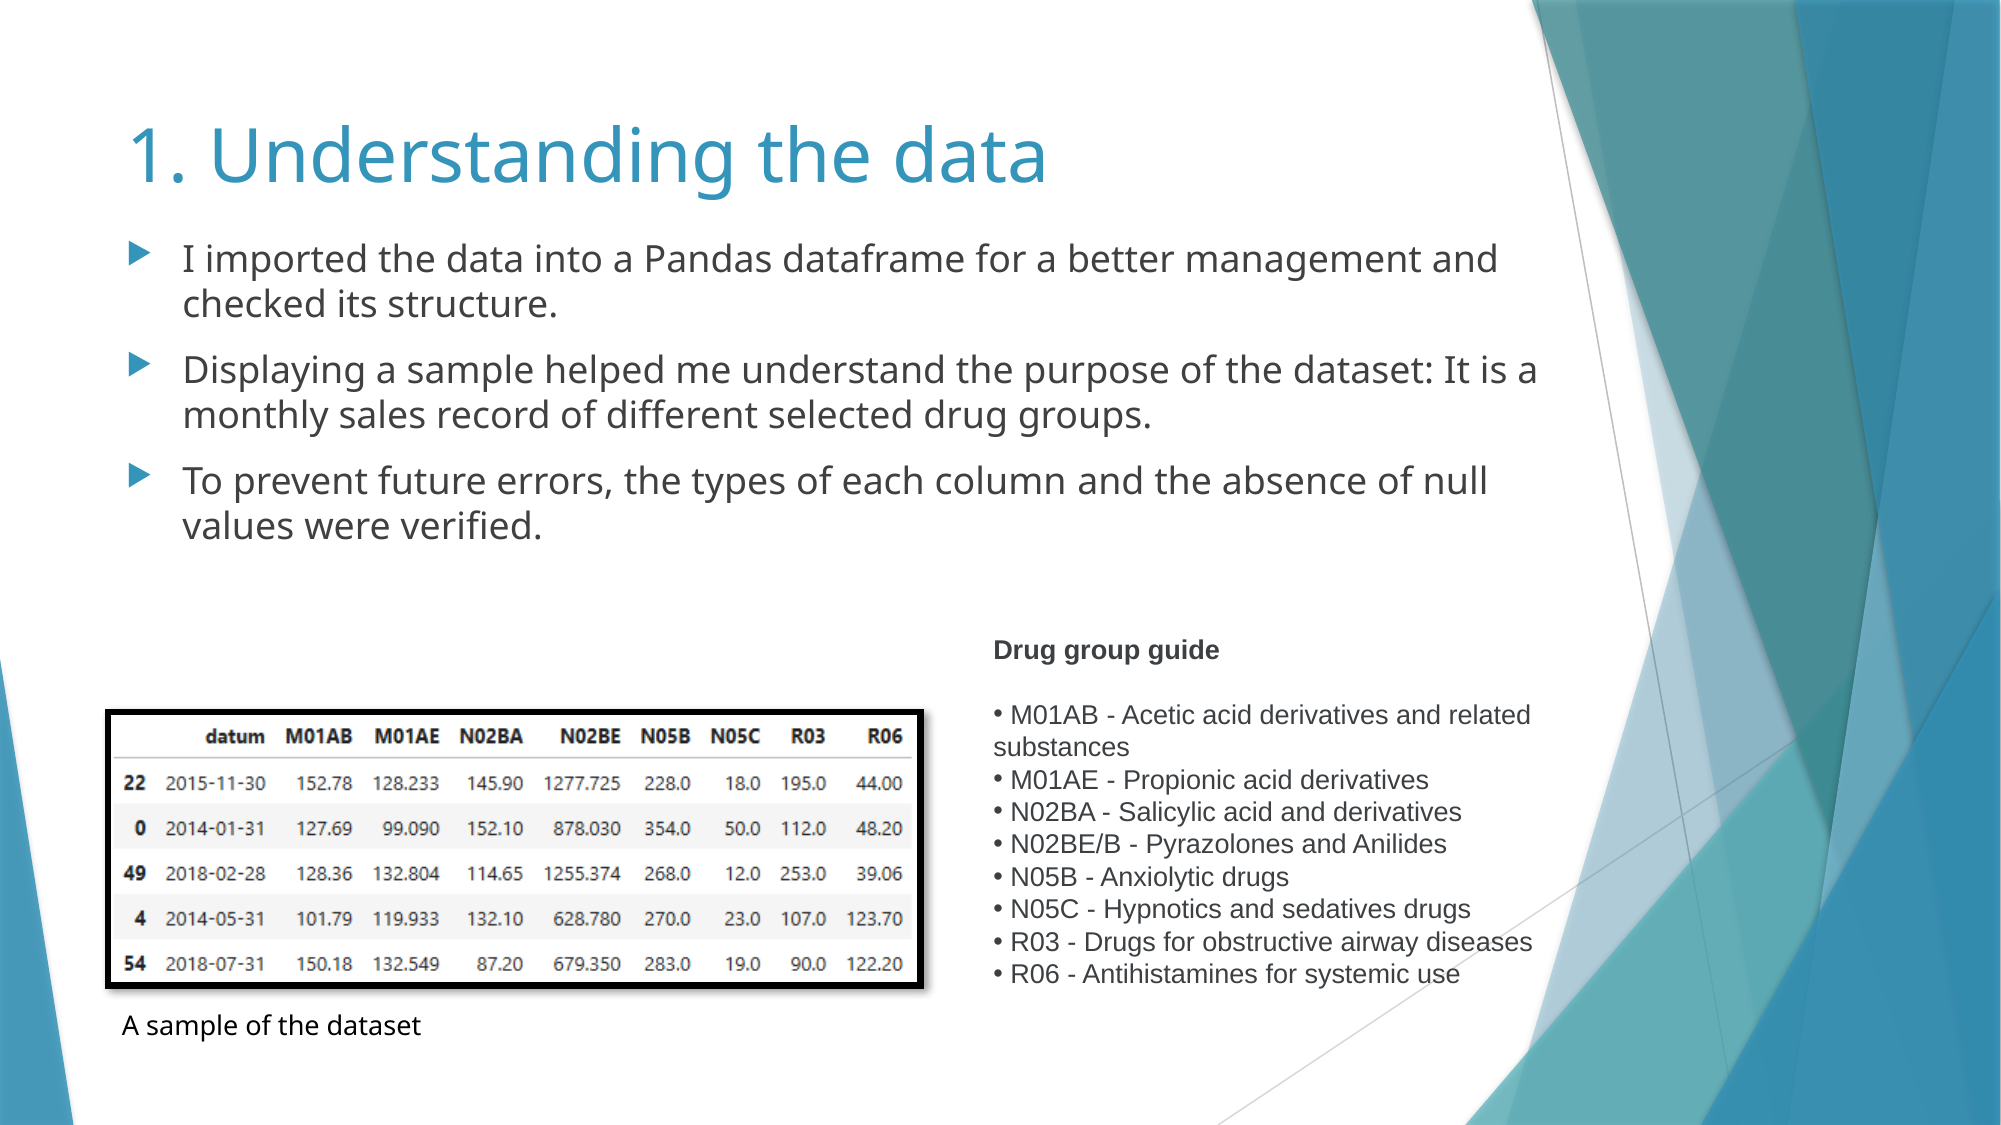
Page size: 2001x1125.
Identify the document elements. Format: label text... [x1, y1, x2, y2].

list I imported the data into a Pandas dataframe for a better management and checked its structure. Displaying a sample helped me understand the purpose of the dataset: It is a monthly sales record of different selected drug groups. To prevent future errors, the types of each column and the absence of null values were verified. [111, 227, 1598, 614]
title 1. Understanding the data [111, 99, 1522, 227]
picture [110, 714, 918, 983]
text_box Drug group guide M01AB - Acetic acid derivatives and related substances M01AE - Propionic acid derivatives N02BA - Salicylic acid and derivatives N02BE/B - Pyrazolones and Anilides N05B - Anxiolytic drugs N05C - Hypnotics and sedatives drugs R03 - Drugs for obstructive airway diseases R06 - Antihistamines for systemic use [978, 624, 1570, 997]
text_box A sample of the dataset [107, 1000, 437, 1048]
